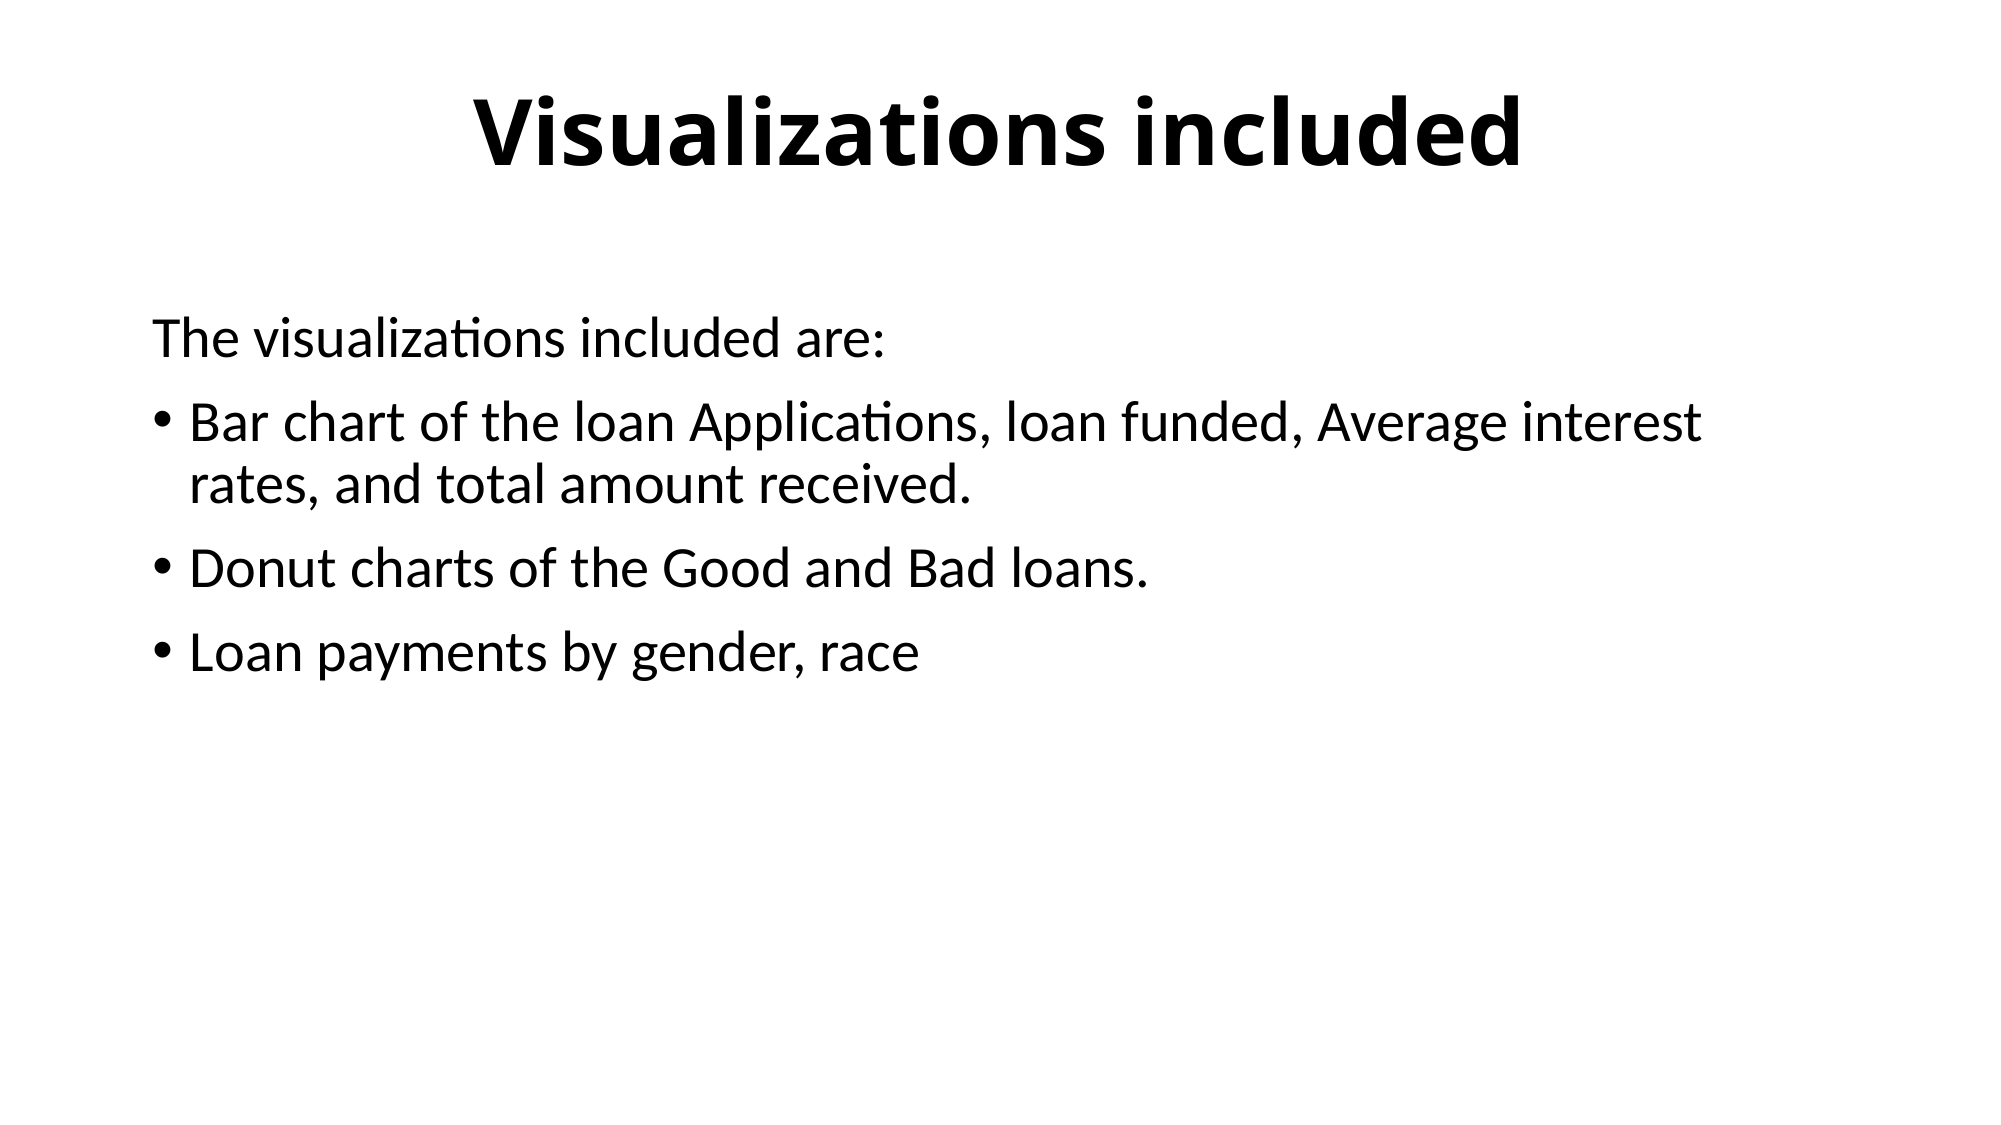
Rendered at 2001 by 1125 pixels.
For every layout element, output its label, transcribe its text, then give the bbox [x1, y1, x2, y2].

title Visualizations included [137, 59, 1863, 213]
list The visualizations included are: Bar chart of the loan Applications, loan funded, Average interest rates, and total amount received. Donut charts of the Good and Bad loans. Loan payments by gender, race [137, 299, 1863, 1014]
